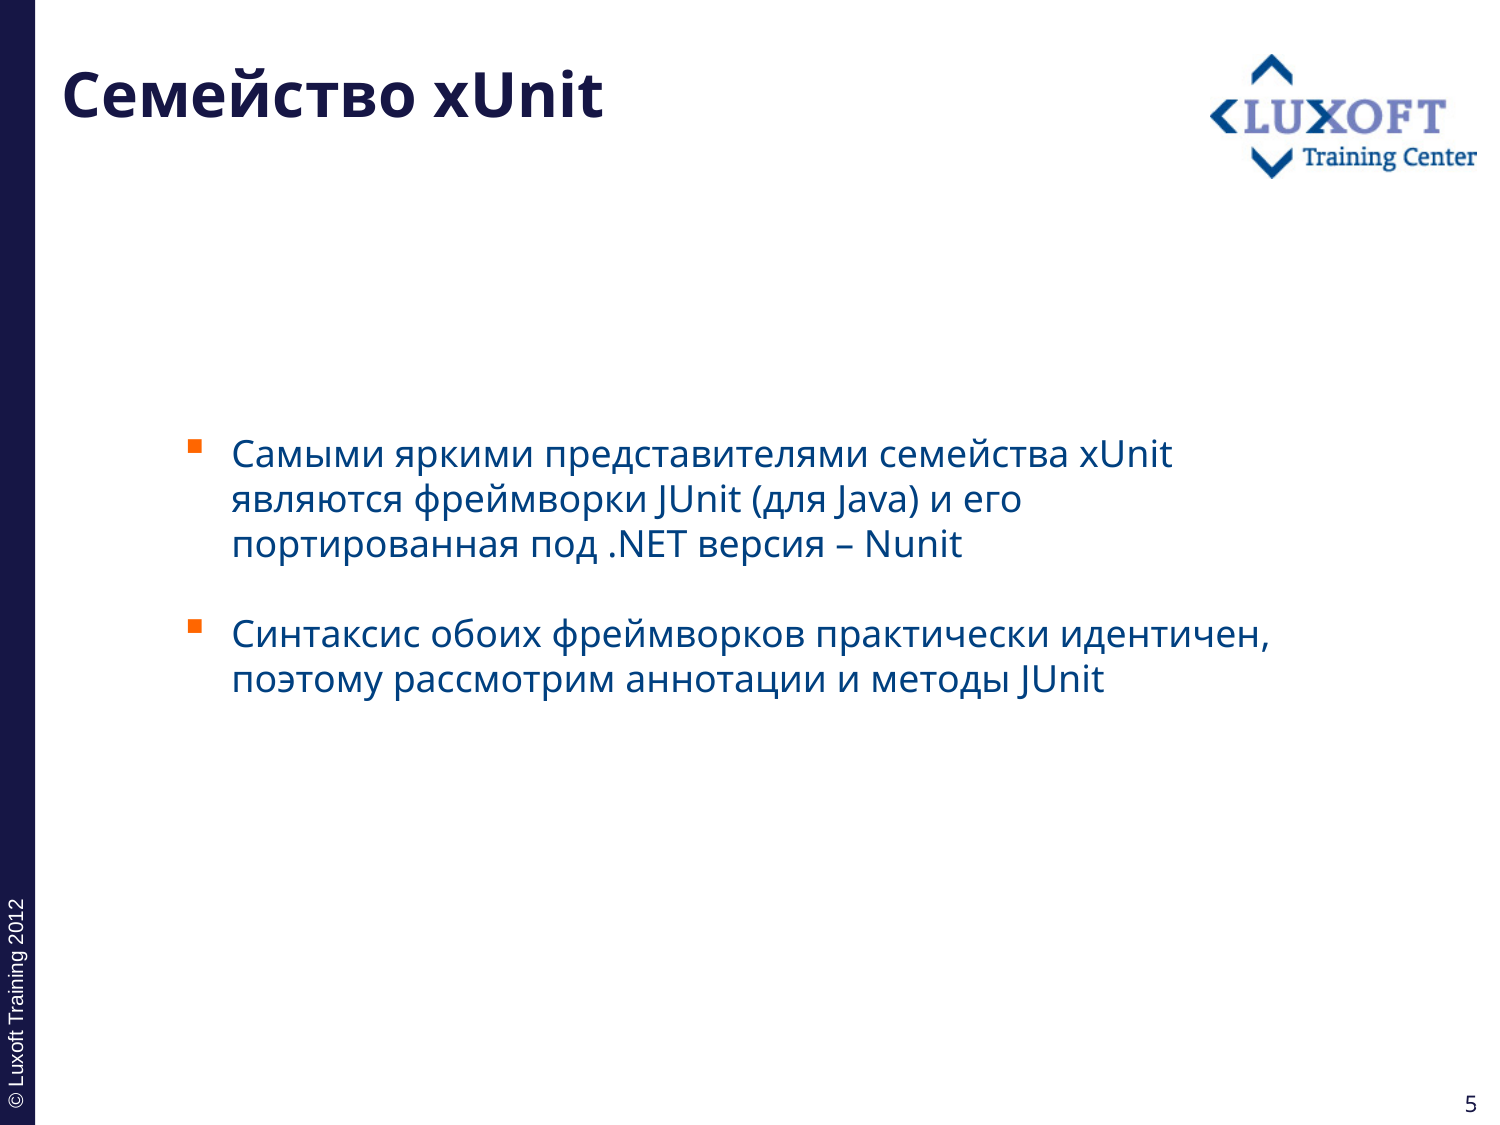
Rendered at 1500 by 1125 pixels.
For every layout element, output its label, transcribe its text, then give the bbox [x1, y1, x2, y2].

text_box Самыми яркими представителями семейства xUnit являются фреймворки JUnit (для Java) и его портированная под .NET версия – Nunit Синтаксис обоих фреймворков практически идентичен, поэтому рассмотрим аннотации и методы JUnit [168, 406, 1332, 716]
title Семейство xUnit [46, 20, 1397, 165]
picture [1210, 54, 1477, 179]
